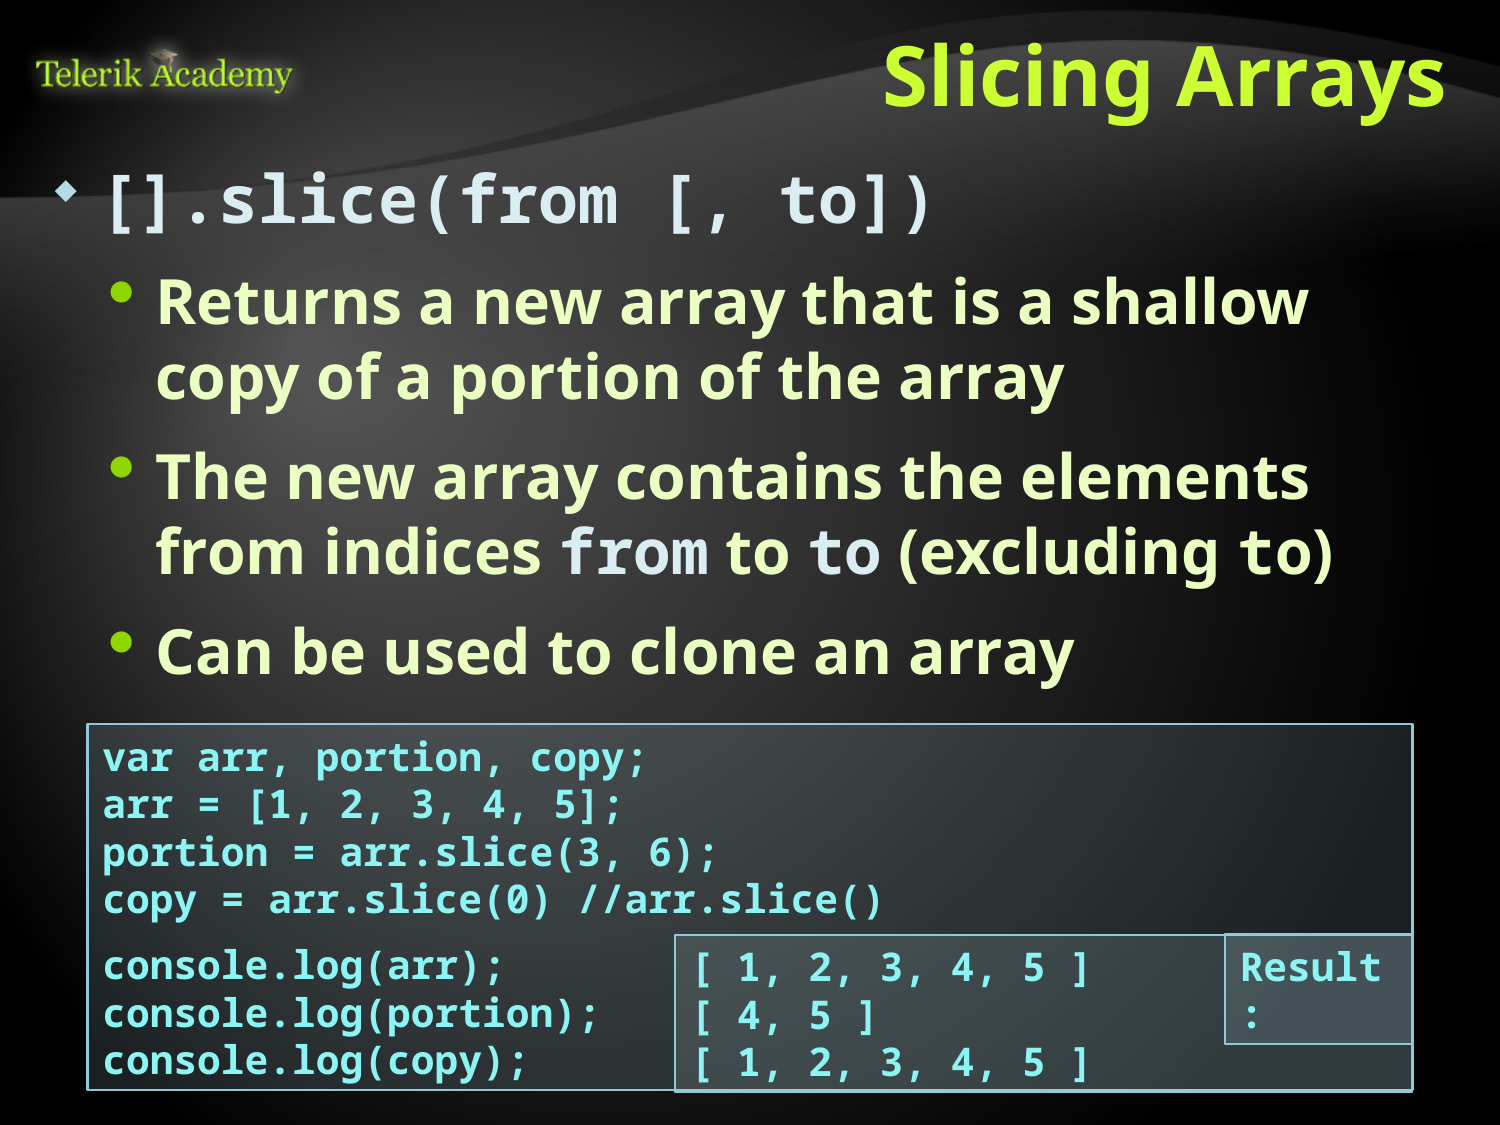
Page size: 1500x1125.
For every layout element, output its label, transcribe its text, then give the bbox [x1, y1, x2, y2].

list [].slice(from [, to]) Returns a new array that is a shallow copy of a portion of the array The new array contains the elements from indices from to to (excluding to) Can be used to clone an array [37, 149, 1463, 803]
text_box var arr, portion, copy; arr = [1, 2, 3, 4, 5]; portion = arr.slice(3, 6); copy = arr.slice(0) //arr.slice() console.log(arr); console.log(portion); console.log(copy); [87, 724, 1413, 1090]
picture [0, 0, 1500, 1125]
text_box [ 1, 2, 3, 4, 5 ] [ 4, 5 ] [ 1, 2, 3, 4, 5 ] [674, 934, 1413, 1092]
title Slicing Arrays [300, 12, 1463, 149]
text_box Result: [1224, 934, 1413, 1044]
